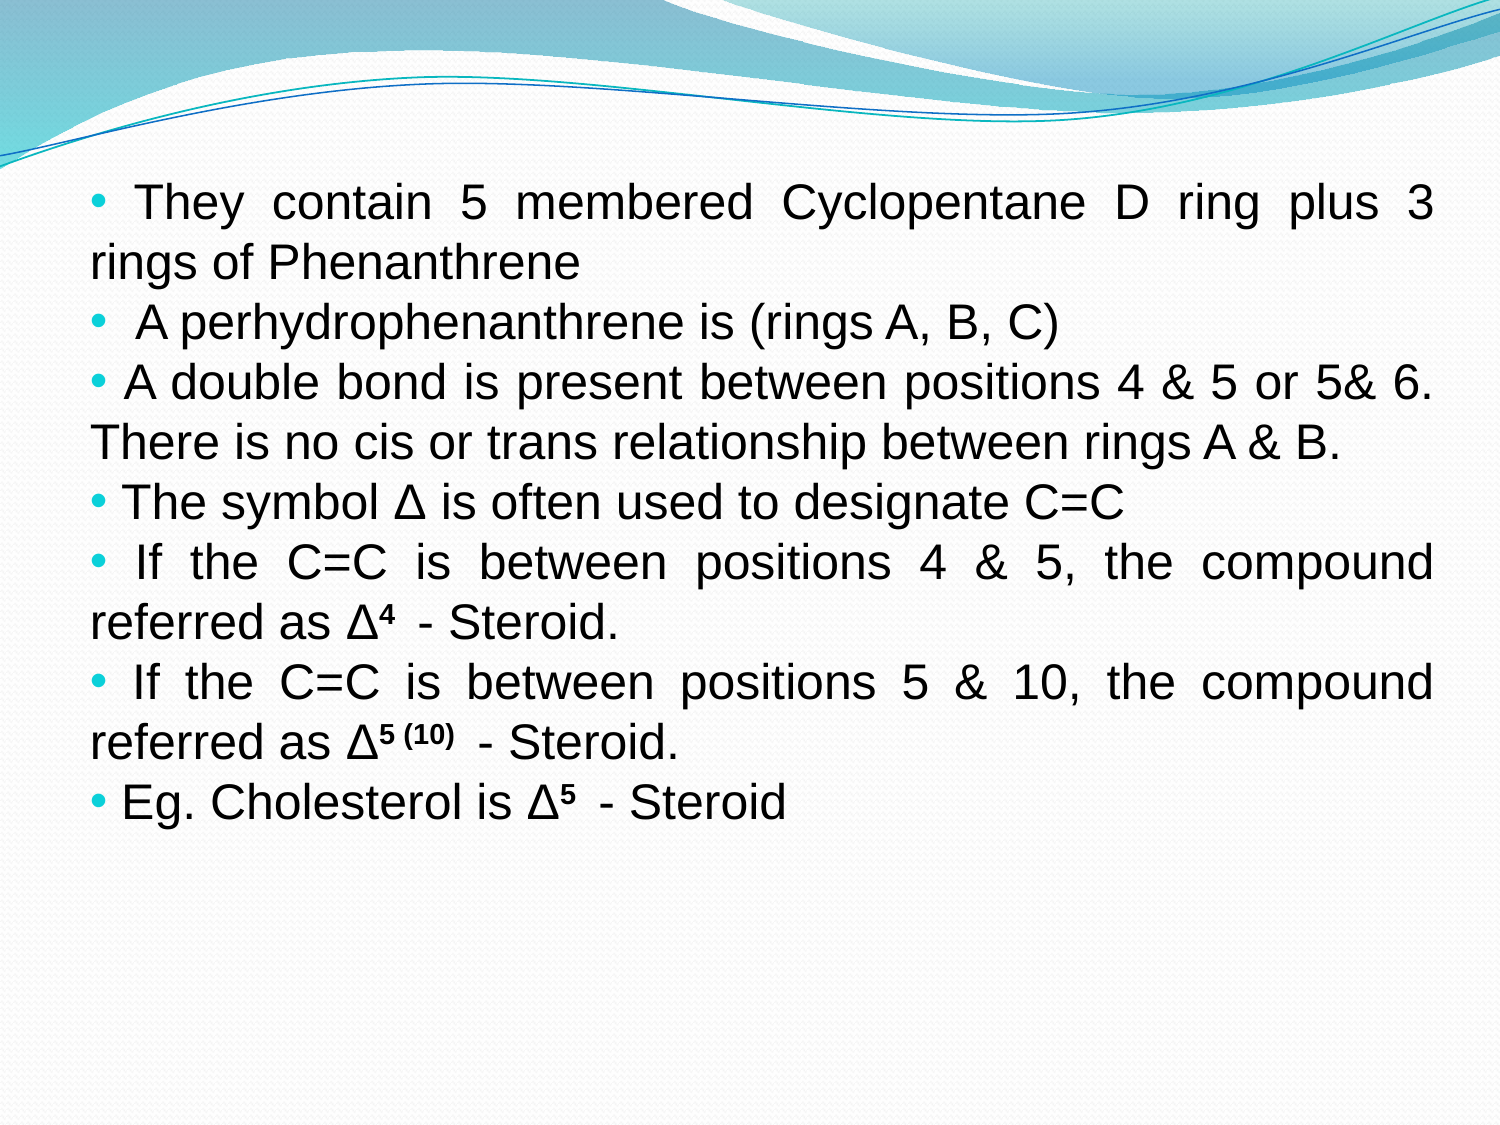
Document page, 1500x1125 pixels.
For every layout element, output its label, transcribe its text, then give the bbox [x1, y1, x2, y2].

text_box They contain 5 membered Cyclopentane D ring plus 3 rings of Phenanthrene A perhydrophenanthrene is (rings A, B, C) A double bond is present between positions 4 & 5 or 5& 6. There is no cis or trans relationship between rings A & B. The symbol Δ is often used to designate C=C If the C=C is between positions 4 & 5, the compound referred as Δ4 - Steroid. If the C=C is between positions 5 & 10, the compound referred as Δ5 (10) - Steroid. Eg. Cholesterol is Δ5 - Steroid [75, 162, 1450, 943]
